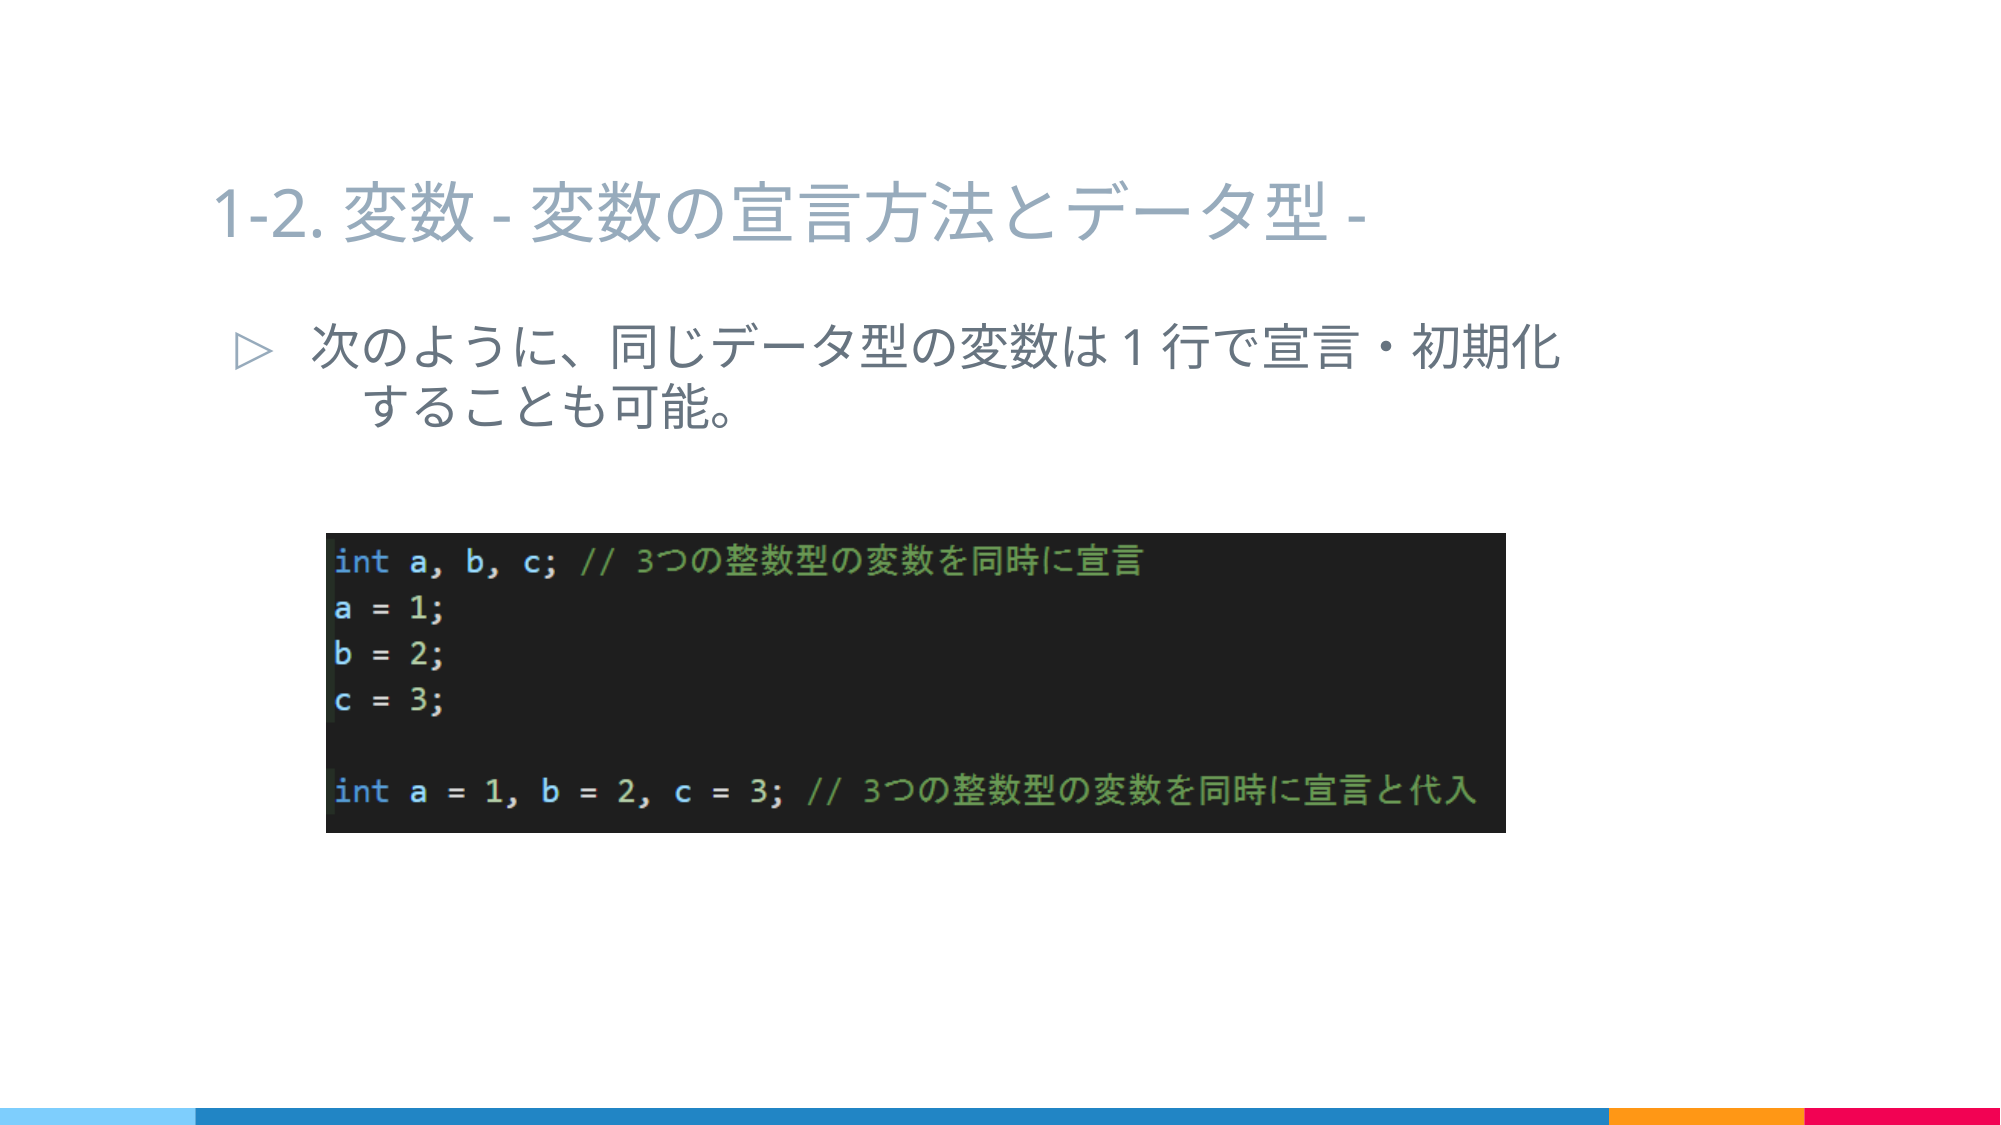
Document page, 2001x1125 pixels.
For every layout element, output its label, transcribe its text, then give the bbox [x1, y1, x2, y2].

title 1-2.変数-変数の宣言方法とデータ型- [195, 78, 1609, 266]
picture [325, 533, 1506, 833]
list 次のように、同じデータ型の変数は1行で宣言・初期化 することも可能。 [195, 300, 1609, 1078]
